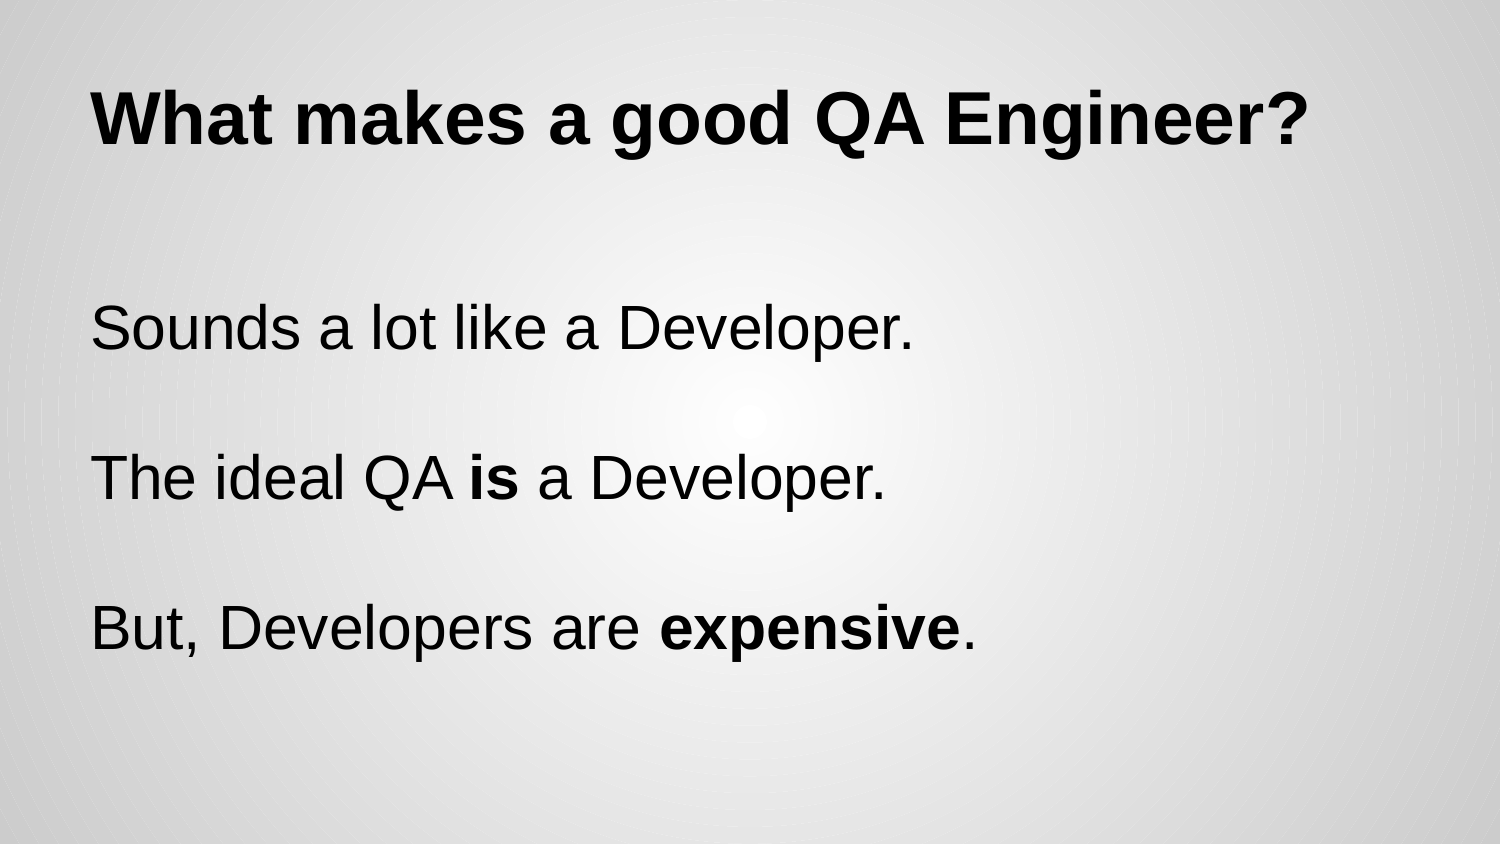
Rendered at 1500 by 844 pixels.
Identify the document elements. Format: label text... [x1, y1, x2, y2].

list Sounds a lot like a Developer. The ideal QA is a Developer. But, Developers are expensive. [75, 196, 1425, 808]
title What makes a good QA Engineer? [75, 33, 1425, 175]
